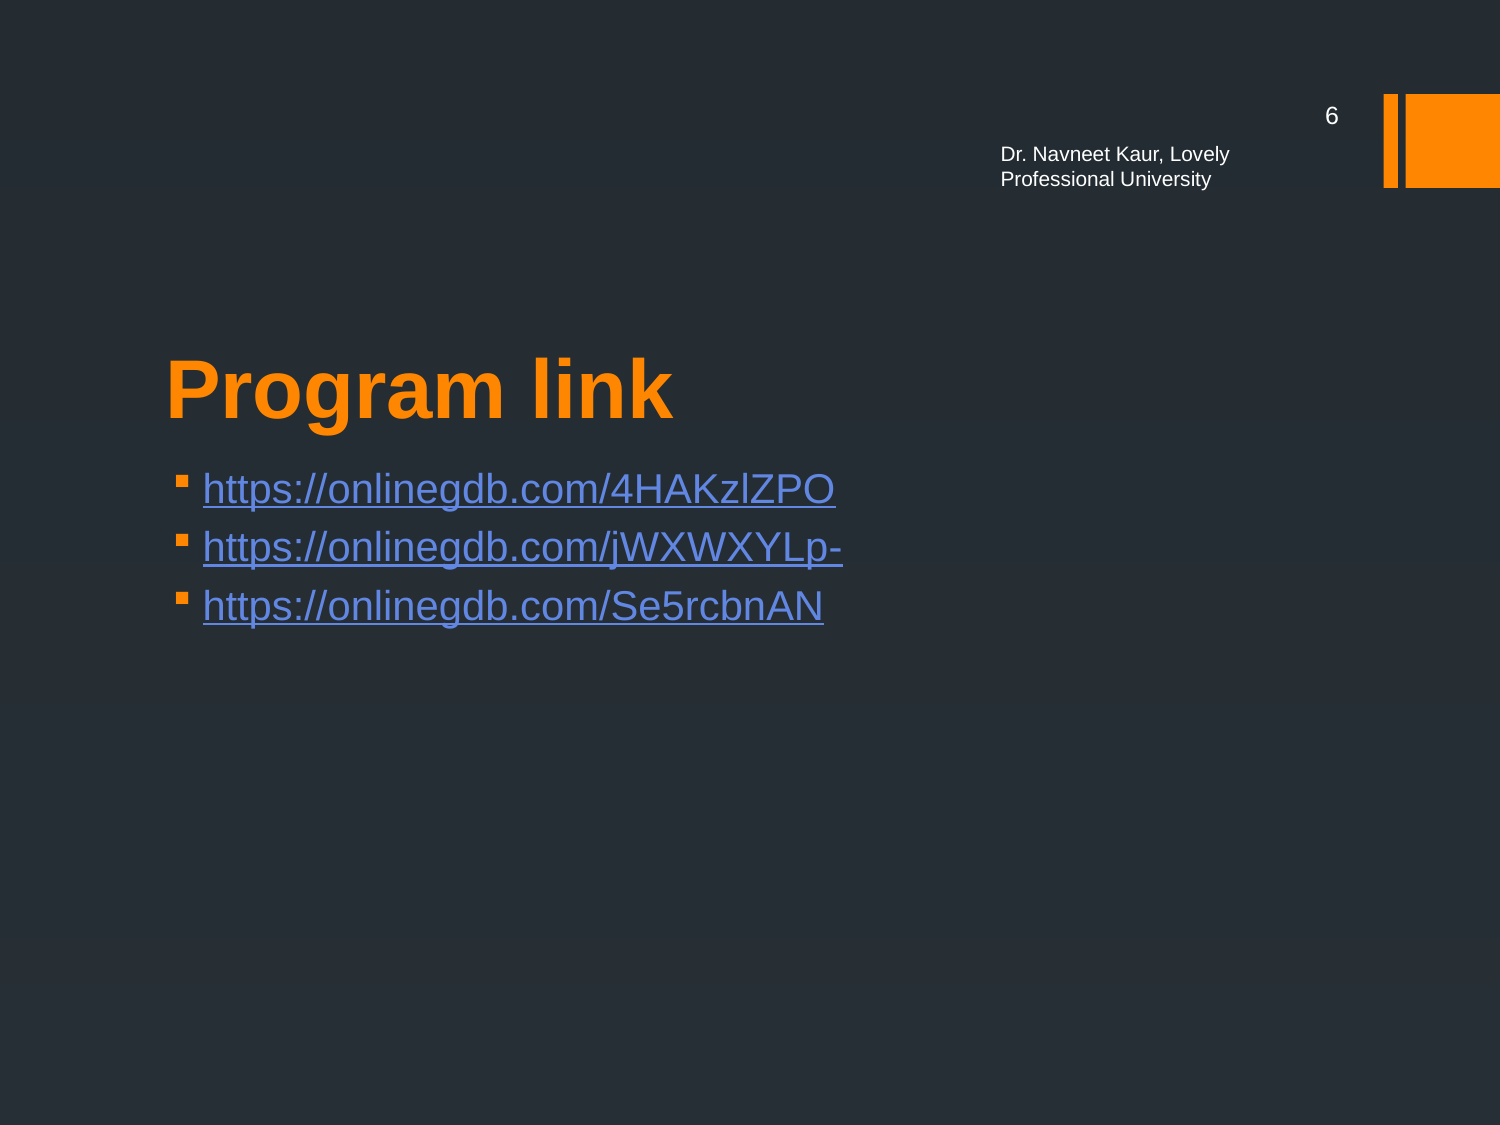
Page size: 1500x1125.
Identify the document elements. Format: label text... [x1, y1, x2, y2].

slide_number 6 [1199, 90, 1355, 140]
list https://onlinegdb.com/4HAKzlZPO https://onlinegdb.com/jWXWXYLp- https://onlinegdb.com/Se5rcbnAN [150, 454, 1350, 1035]
title Program link [150, 253, 1350, 443]
footer Dr. Navneet Kaur, Lovely Professional University [985, 140, 1355, 190]
